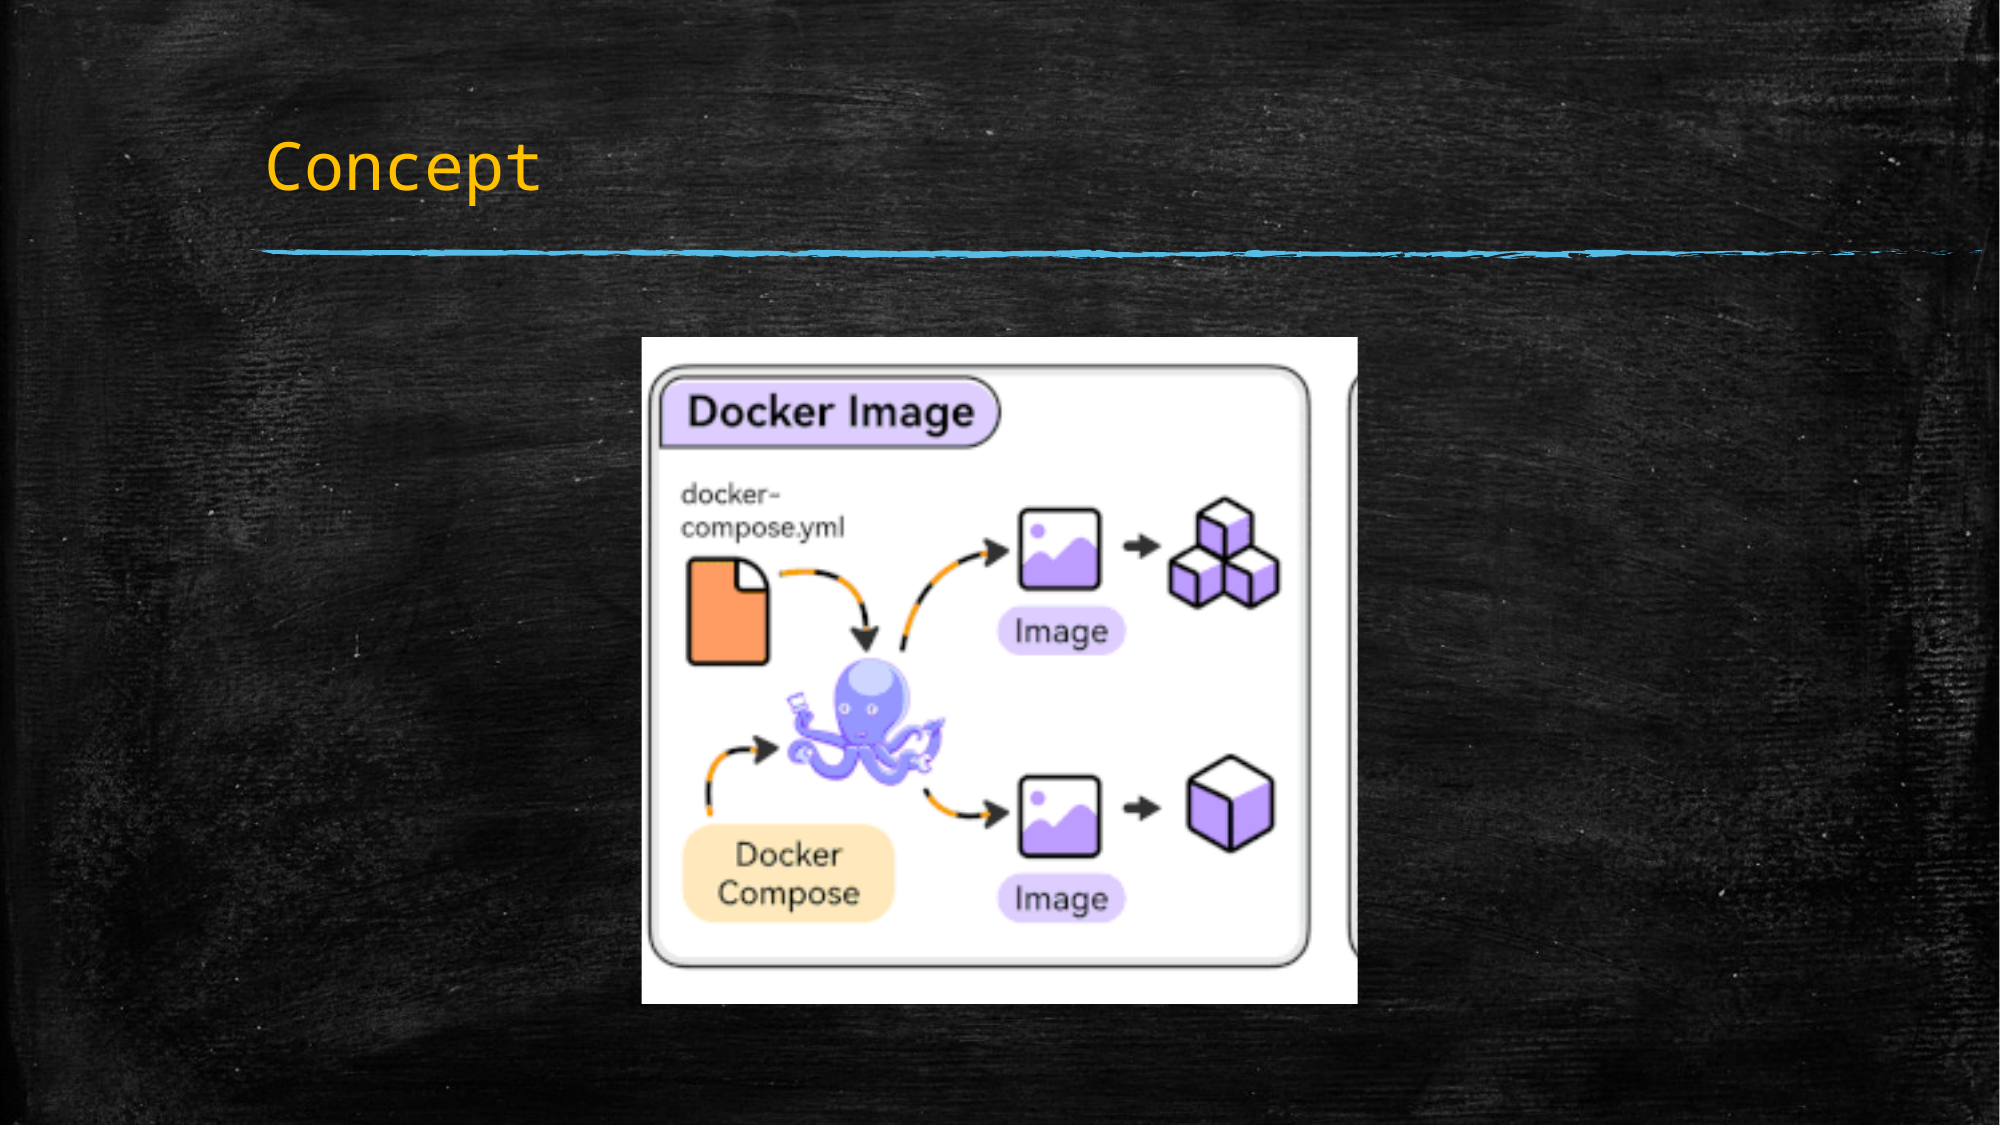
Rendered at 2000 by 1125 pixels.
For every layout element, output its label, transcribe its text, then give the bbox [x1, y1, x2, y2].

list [641, 337, 1358, 1004]
title Concept [249, 45, 1750, 213]
